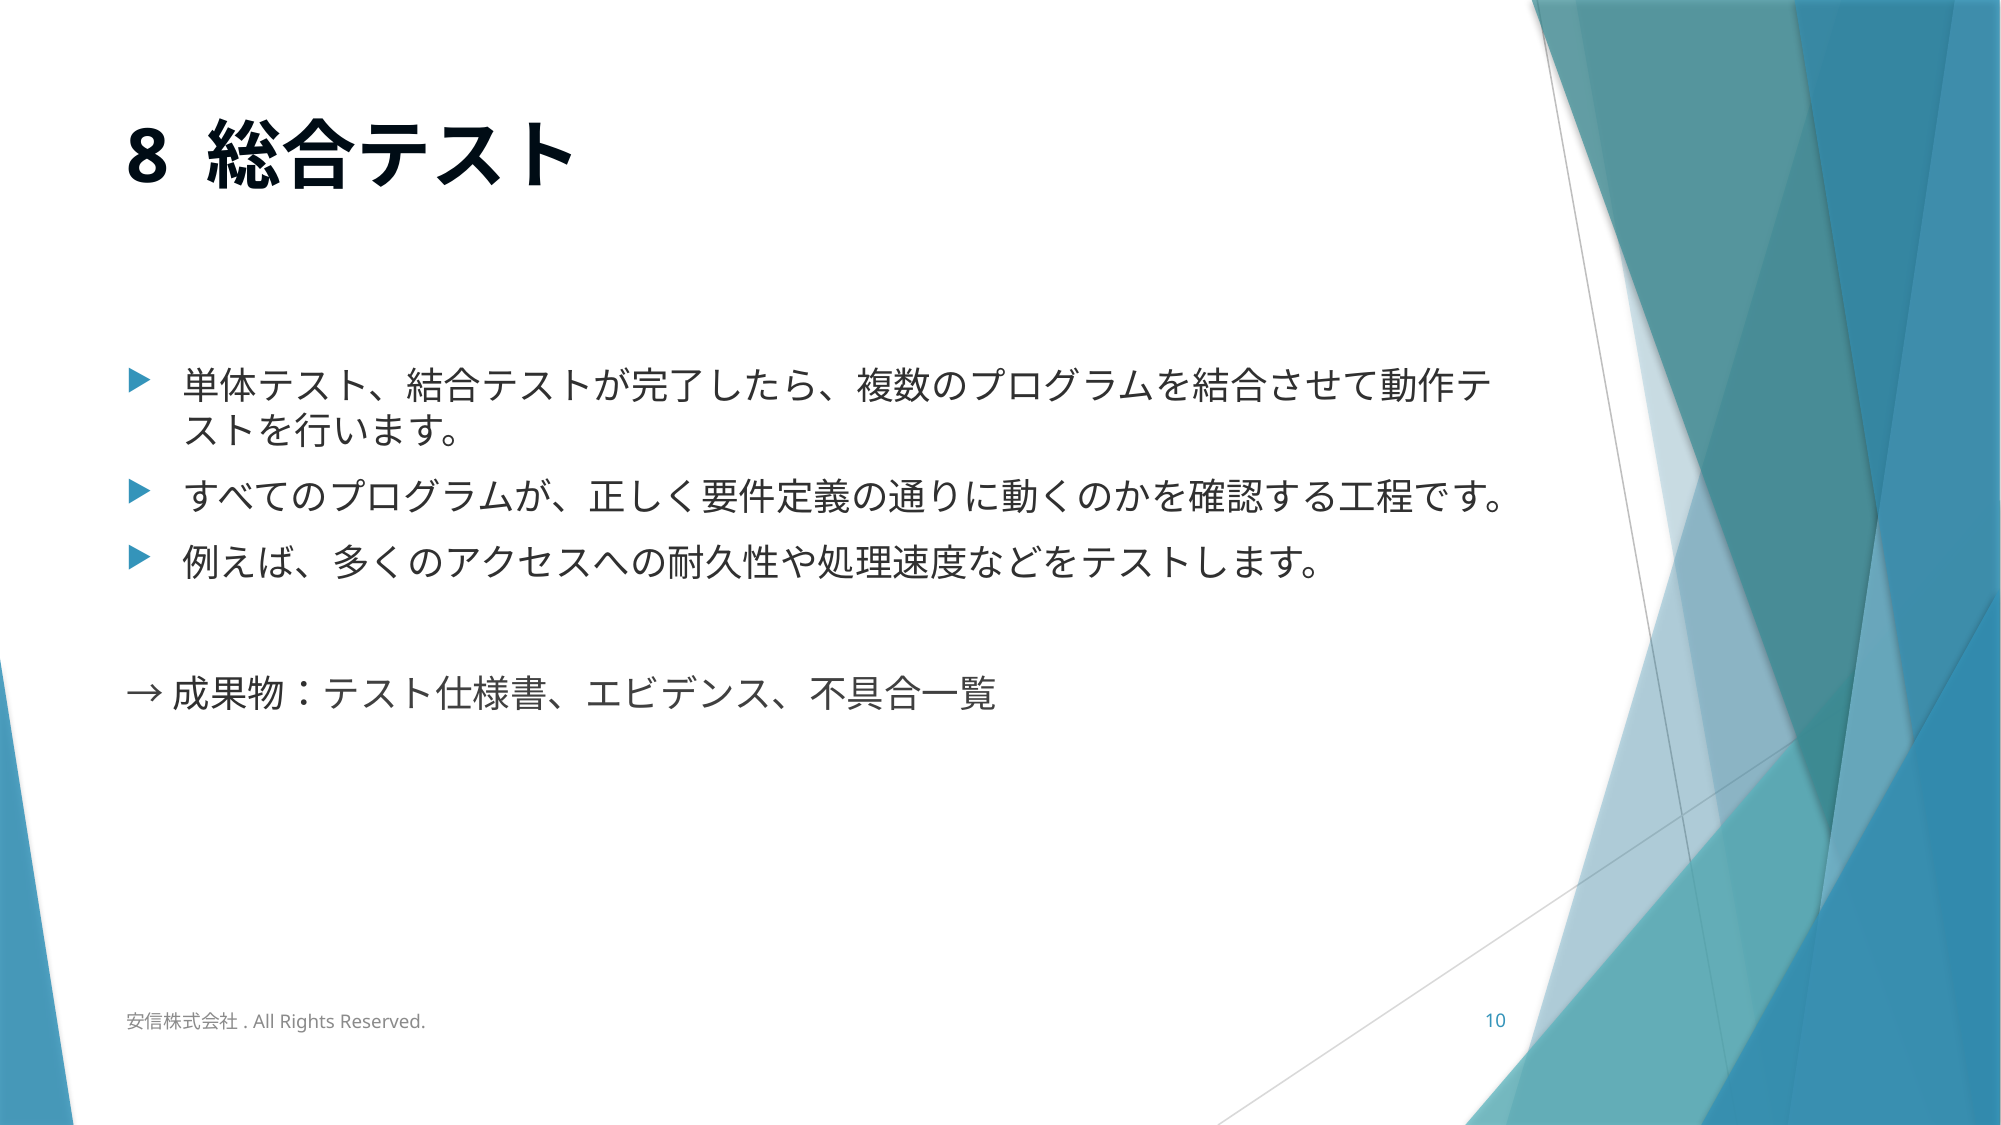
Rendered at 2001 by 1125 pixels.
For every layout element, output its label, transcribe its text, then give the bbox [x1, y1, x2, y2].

title 8 総合テスト [111, 99, 1522, 317]
list 単体テスト、結合テストが完了したら、複数のプログラムを結合させて動作テストを行います。 すべてのプログラムが、正しく要件定義の通りに動くのかを確認する工程です。 例えば、多くのアクセスへの耐久性や処理速度などをテストします。 →成果物：テスト仕様書、エビデンス、不具合一覧 [111, 354, 1522, 992]
slide_number 10 [1409, 991, 1522, 1051]
footer 安信株式会社. All Rights Reserved. [111, 991, 1145, 1051]
